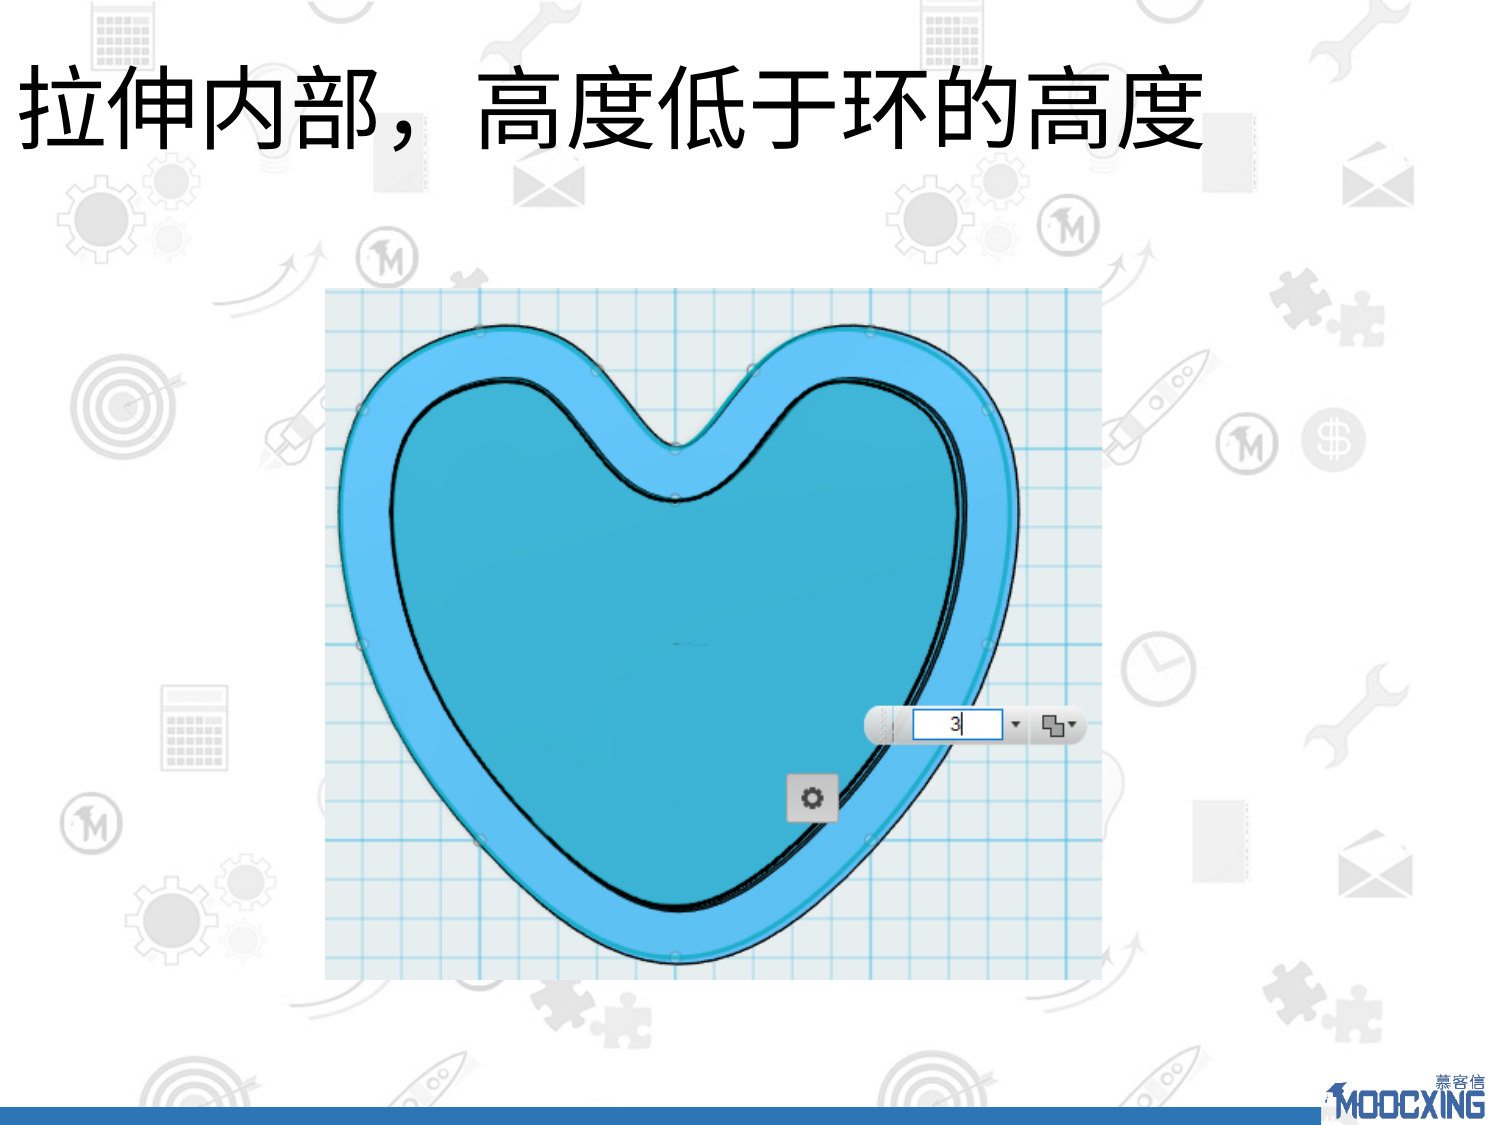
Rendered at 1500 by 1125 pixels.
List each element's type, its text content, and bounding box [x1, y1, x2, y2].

picture [0, 225, 1500, 1125]
title 拉伸内部，高度低于环的高度 [0, 0, 1500, 225]
